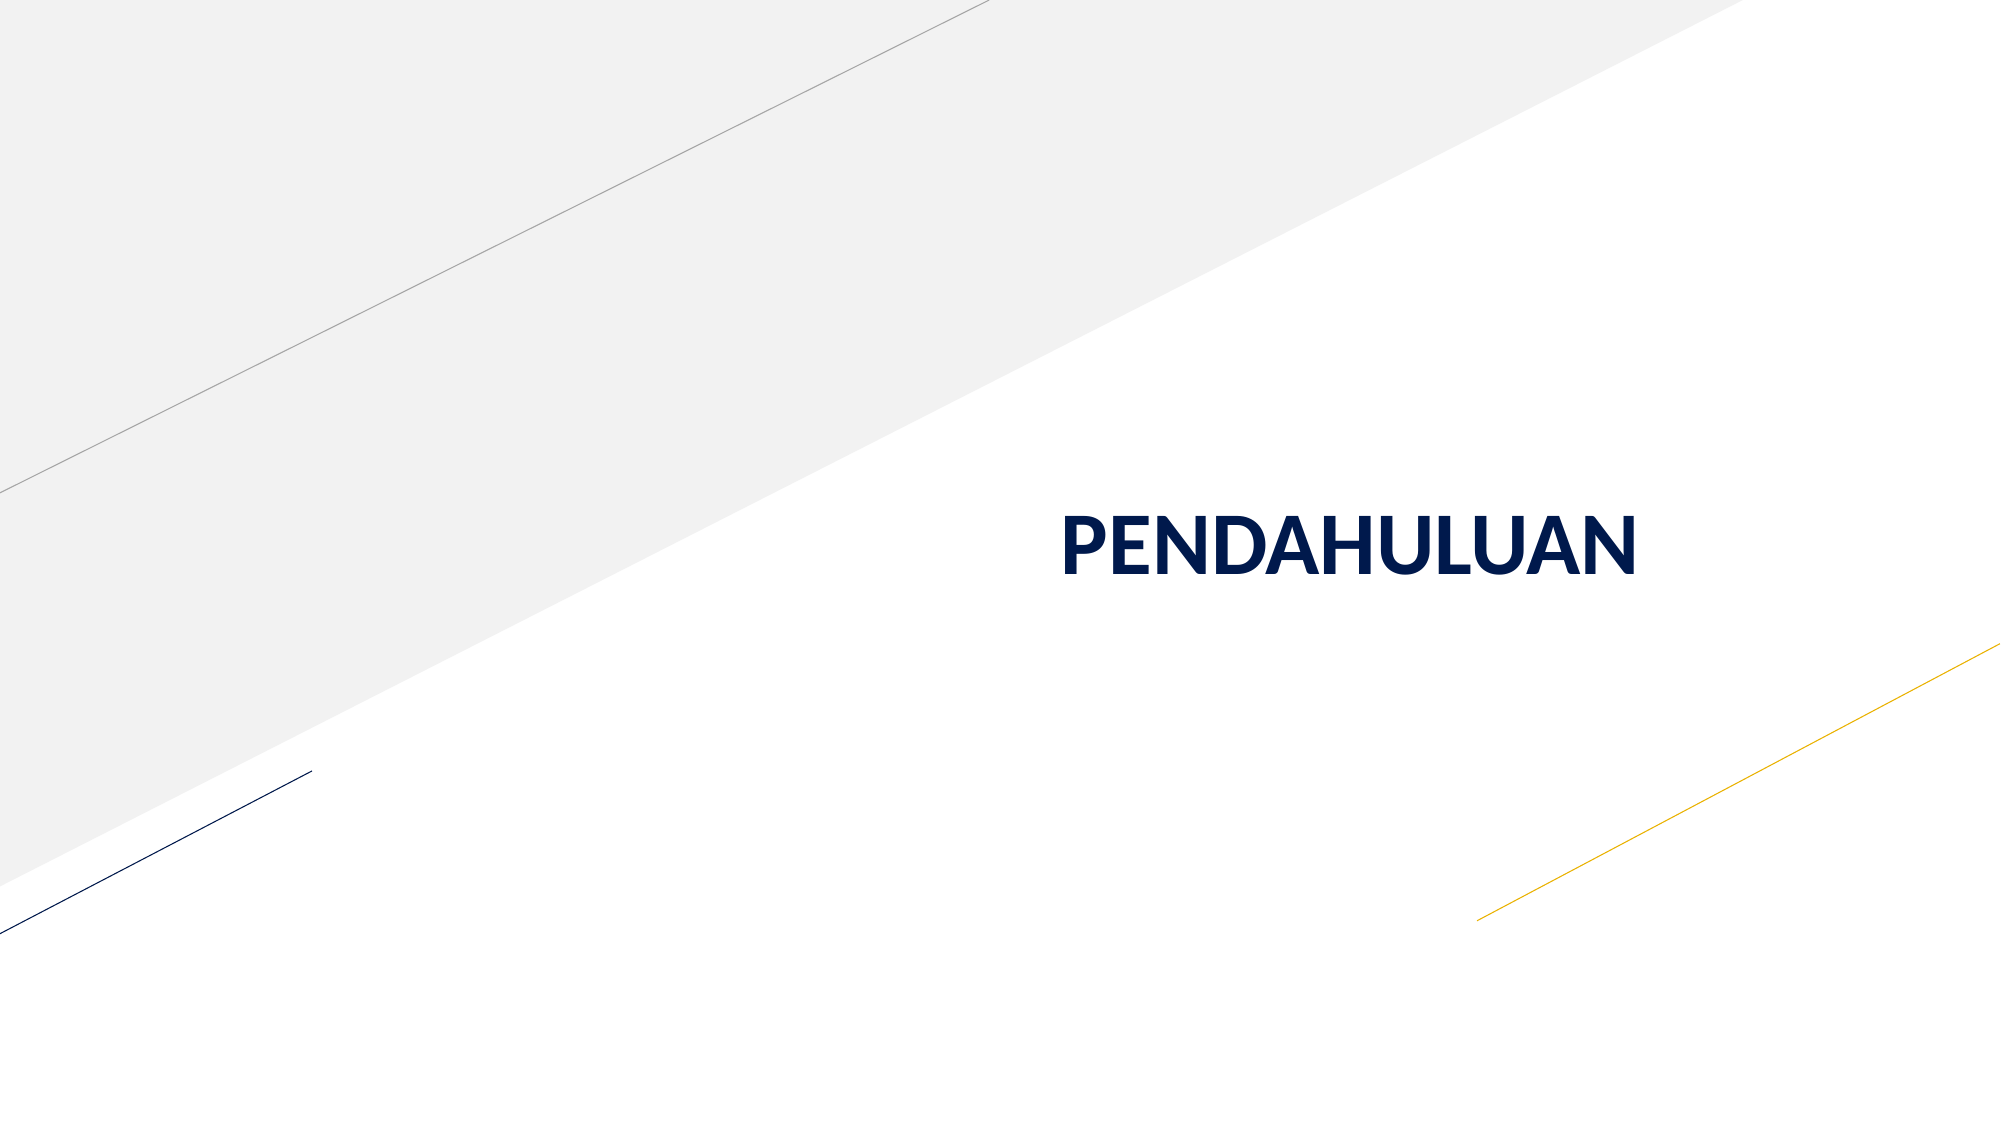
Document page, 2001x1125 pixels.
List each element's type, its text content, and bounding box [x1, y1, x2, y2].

title PENDAHULUAN [1045, 329, 1842, 595]
